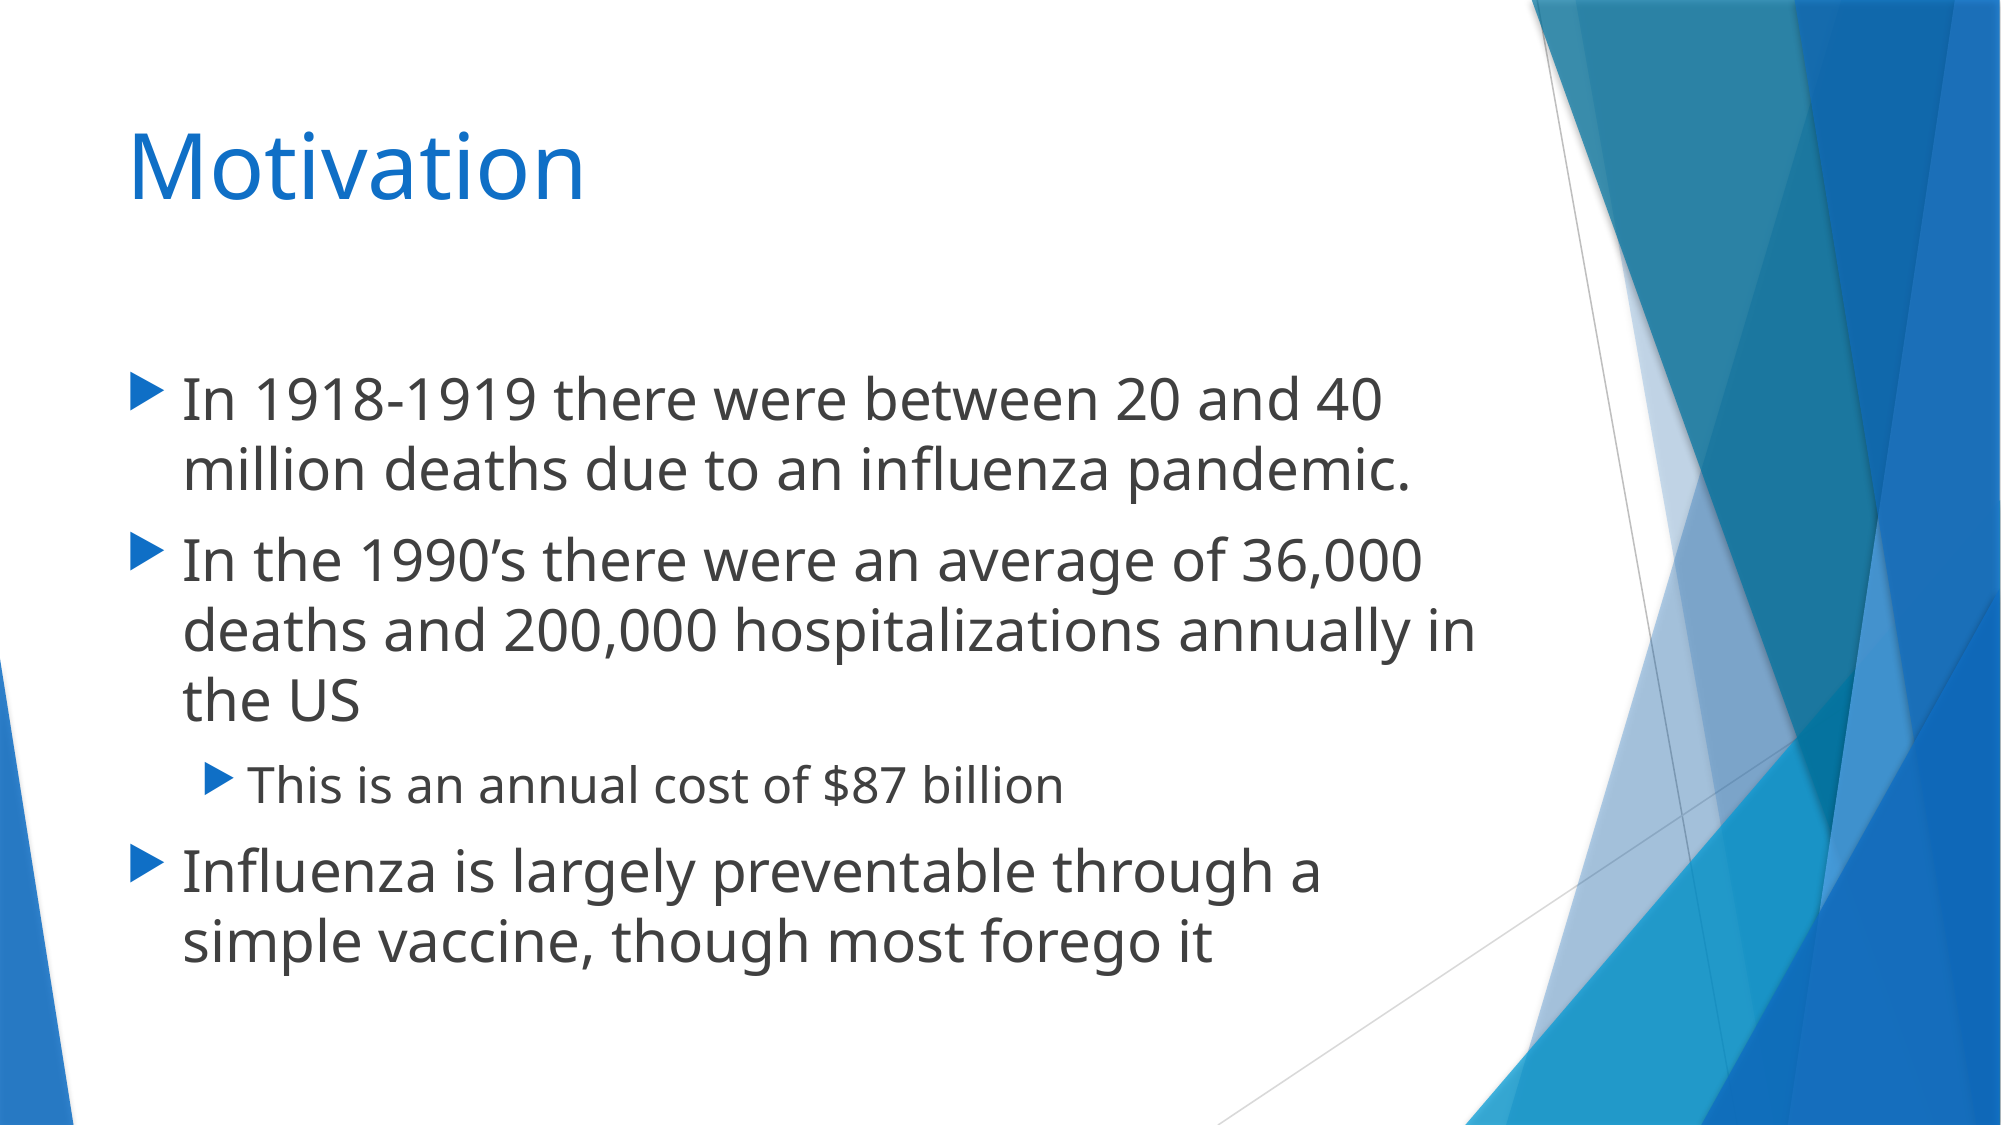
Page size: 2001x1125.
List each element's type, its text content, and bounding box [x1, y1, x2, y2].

list In 1918-1919 there were between 20 and 40 million deaths due to an influenza pandemic. In the 1990’s there were an average of 36,000 deaths and 200,000 hospitalizations annually in the US This is an annual cost of $87 billion Influenza is largely preventable through a simple vaccine, though most forego it [111, 354, 1522, 992]
title Motivation [111, 99, 1522, 317]
